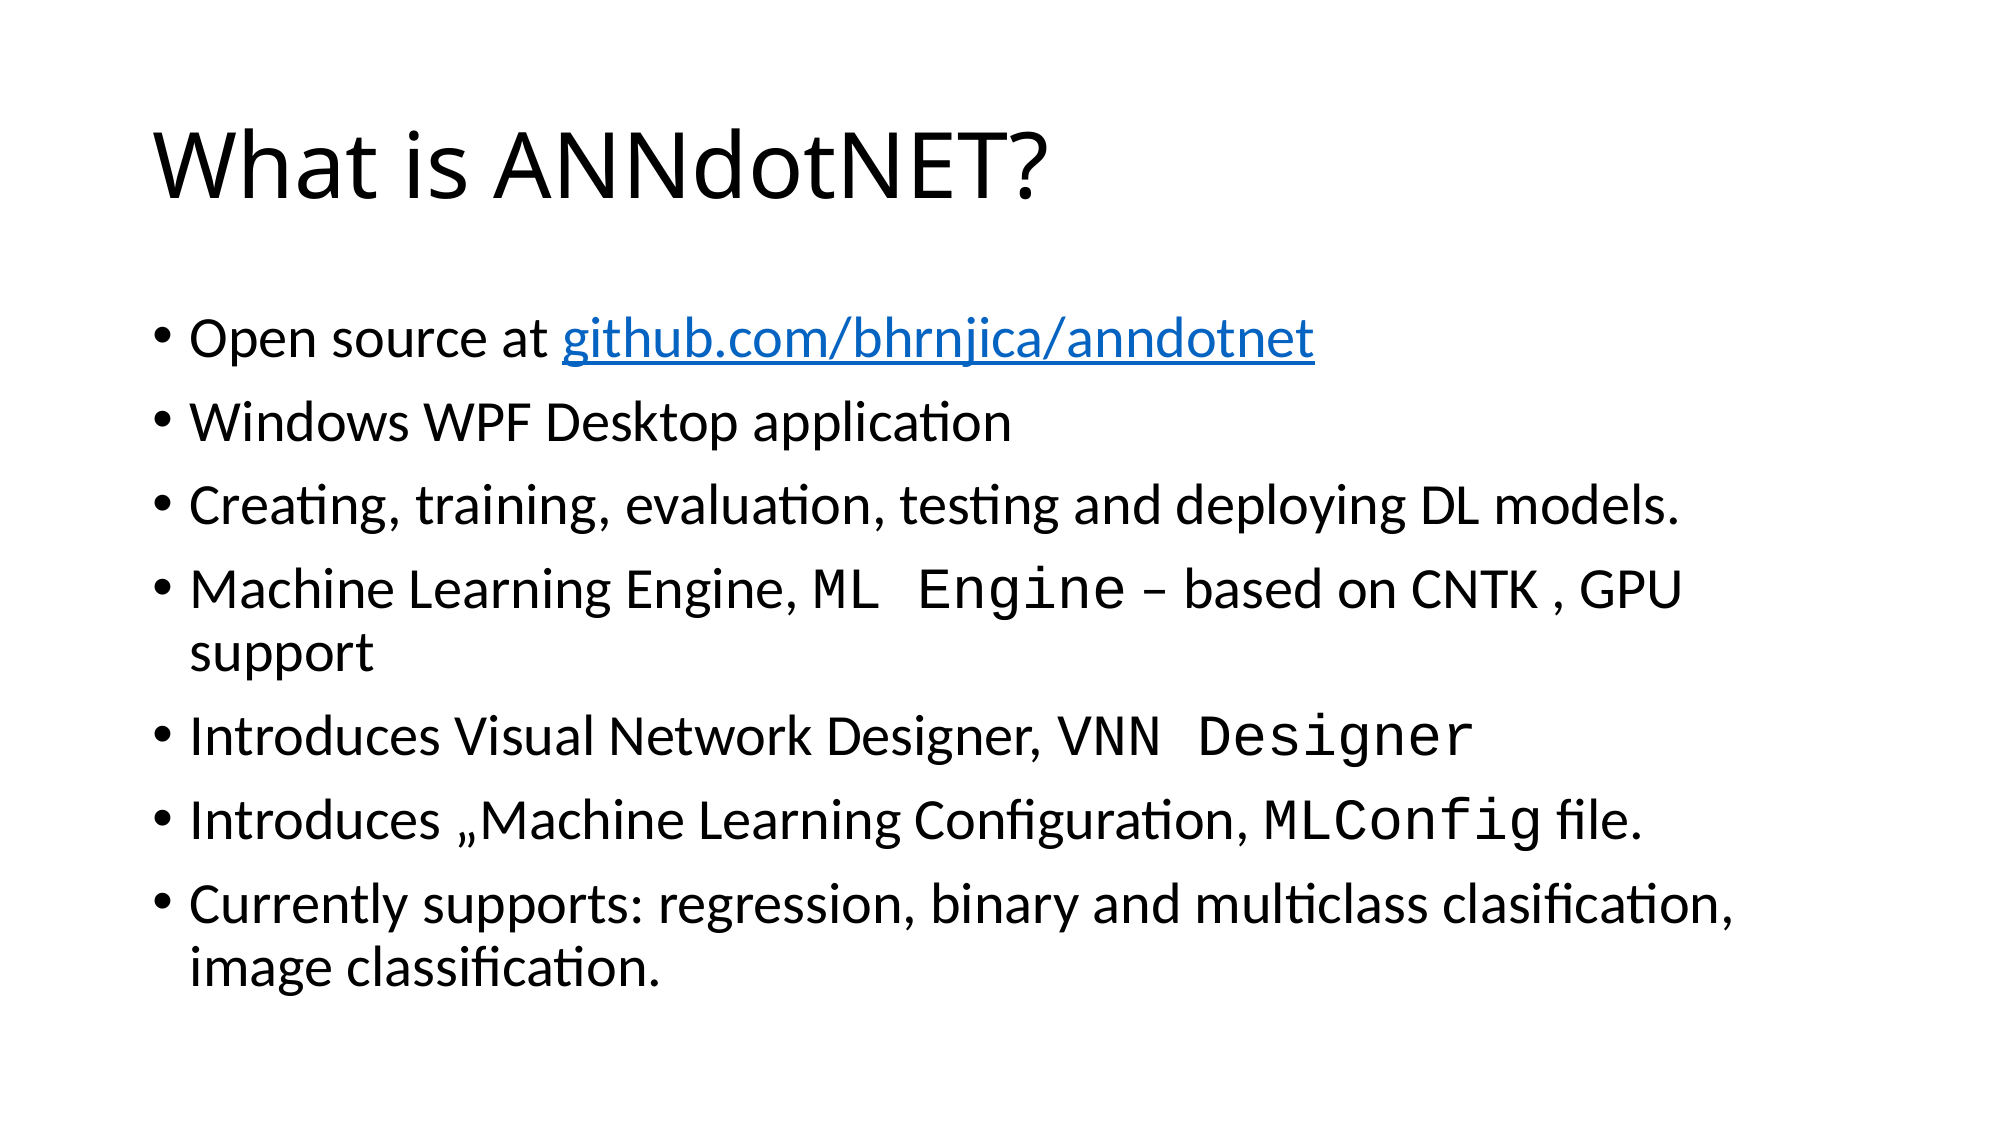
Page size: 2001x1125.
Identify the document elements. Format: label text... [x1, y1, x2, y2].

title What is ANNdotNET? [137, 59, 1863, 278]
list Open source at github.com/bhrnjica/anndotnet Windows WPF Desktop application Creating, training, evaluation, testing and deploying DL models. Machine Learning Engine, ML Engine – based on CNTK , GPU support Introduces Visual Network Designer, VNN Designer Introduces „Machine Learning Configuration, MLConfig file. Currently supports: regression, binary and multiclass clasification, image classification. [137, 299, 1863, 1014]
